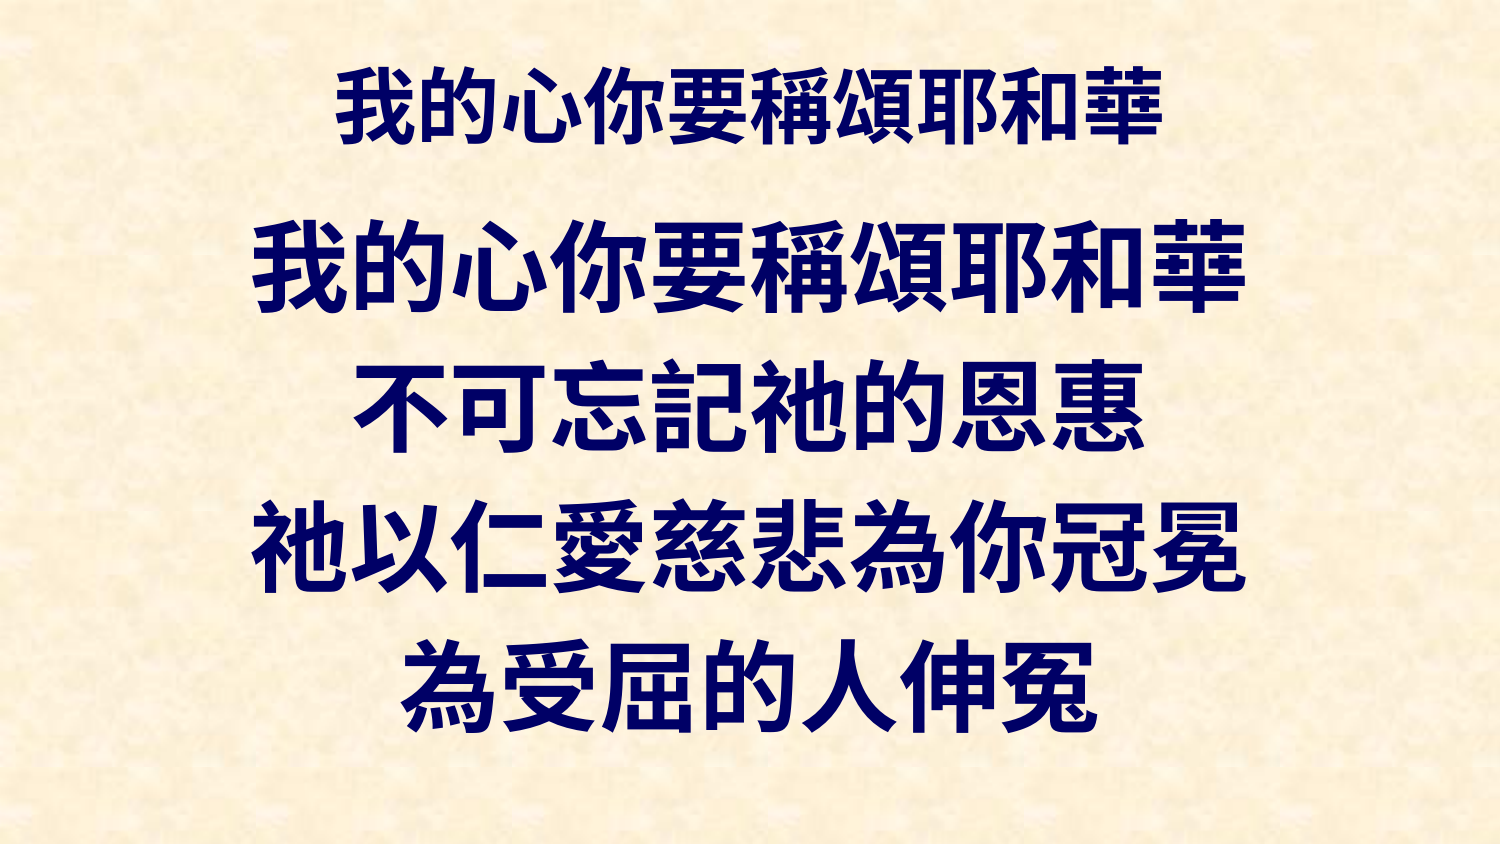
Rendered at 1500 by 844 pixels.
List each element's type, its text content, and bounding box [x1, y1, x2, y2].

title 我的心你要稱頌耶和華 [75, 33, 1425, 175]
picture [0, 0, 1500, 844]
list 我的心你要稱頌耶和華 不可忘記祂的恩惠 祂以仁愛慈悲為你冠冕 為受屈的人伸冤 [75, 196, 1425, 754]
